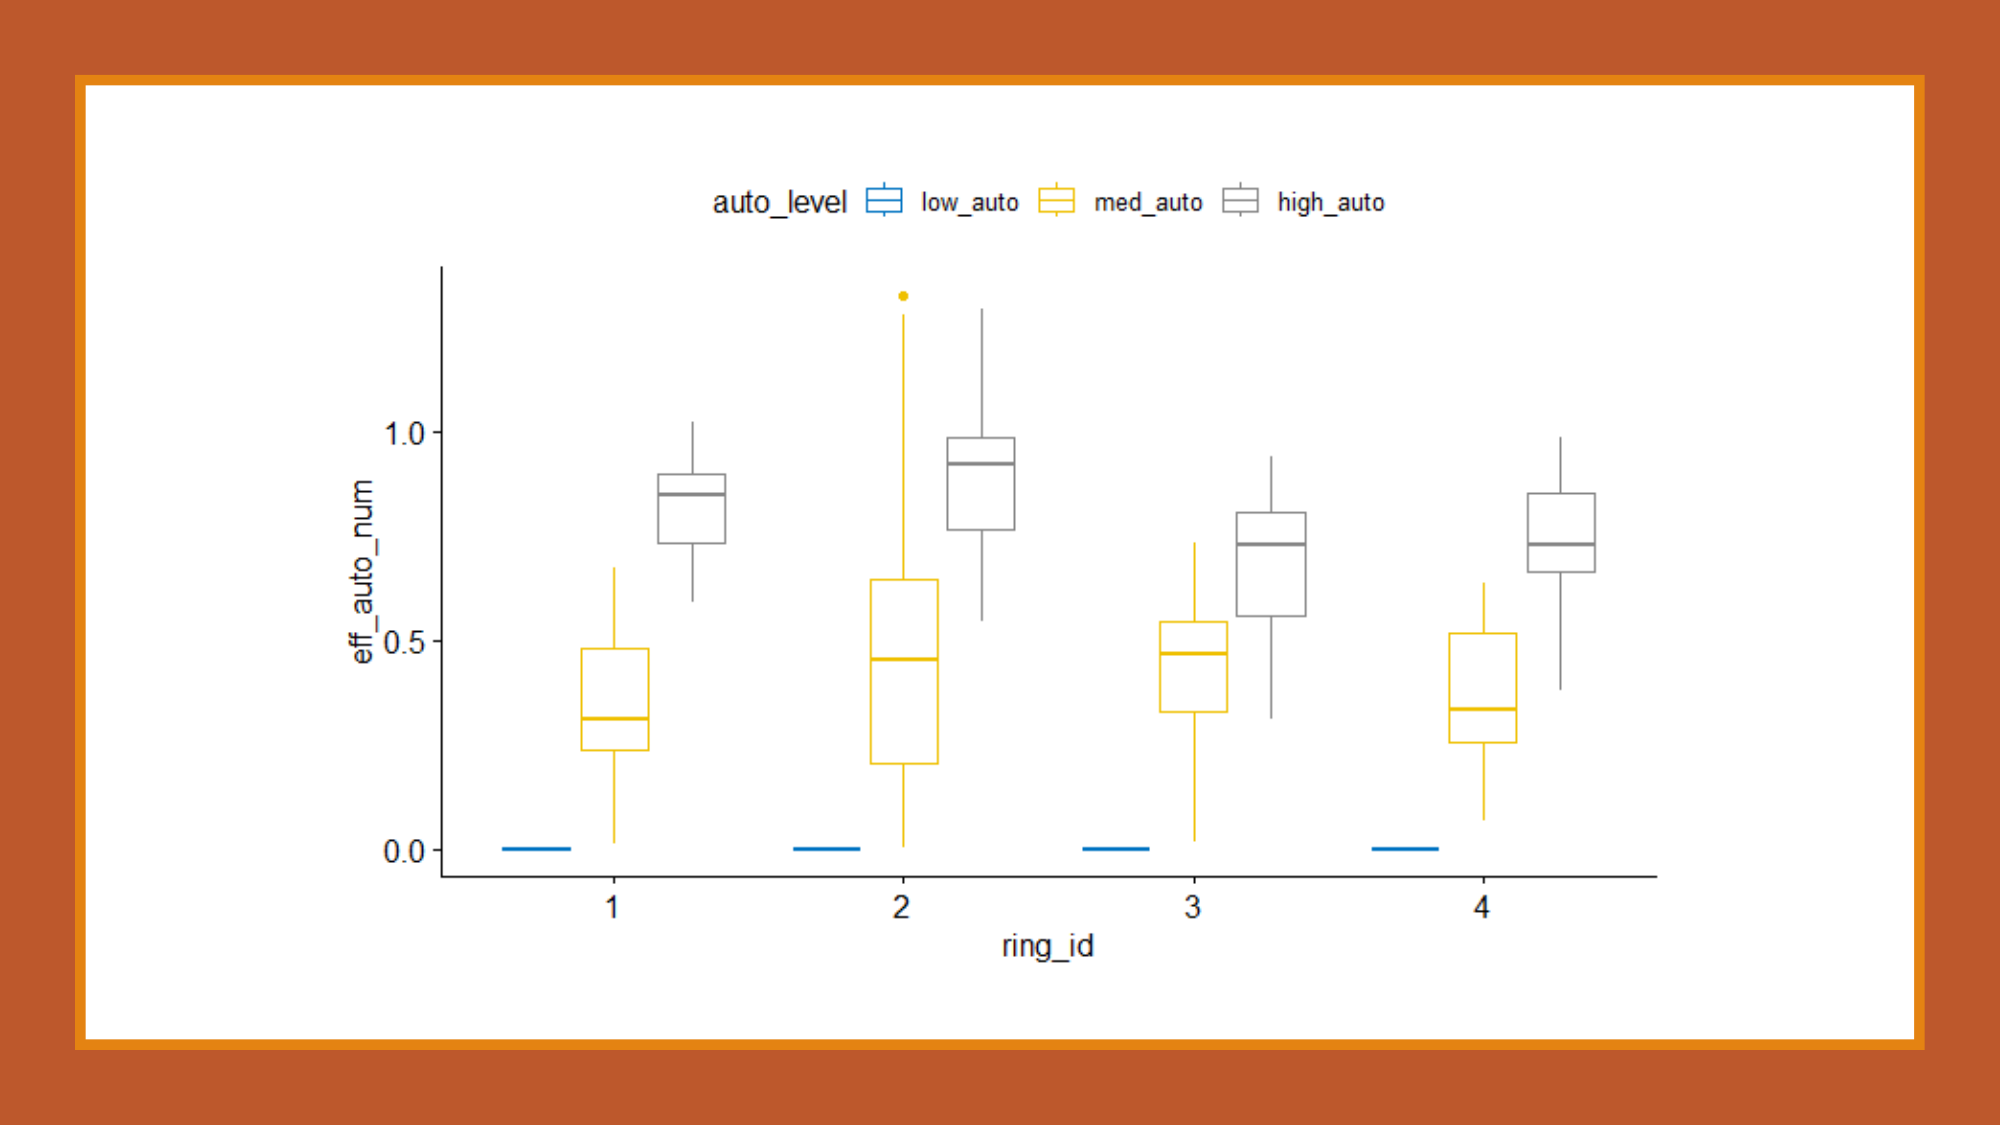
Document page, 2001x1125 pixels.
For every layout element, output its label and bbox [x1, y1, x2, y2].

text_box [84, 84, 1916, 1041]
picture [332, 148, 1673, 976]
text_box [0, 0, 2000, 1125]
text_box [74, 74, 1926, 1051]
